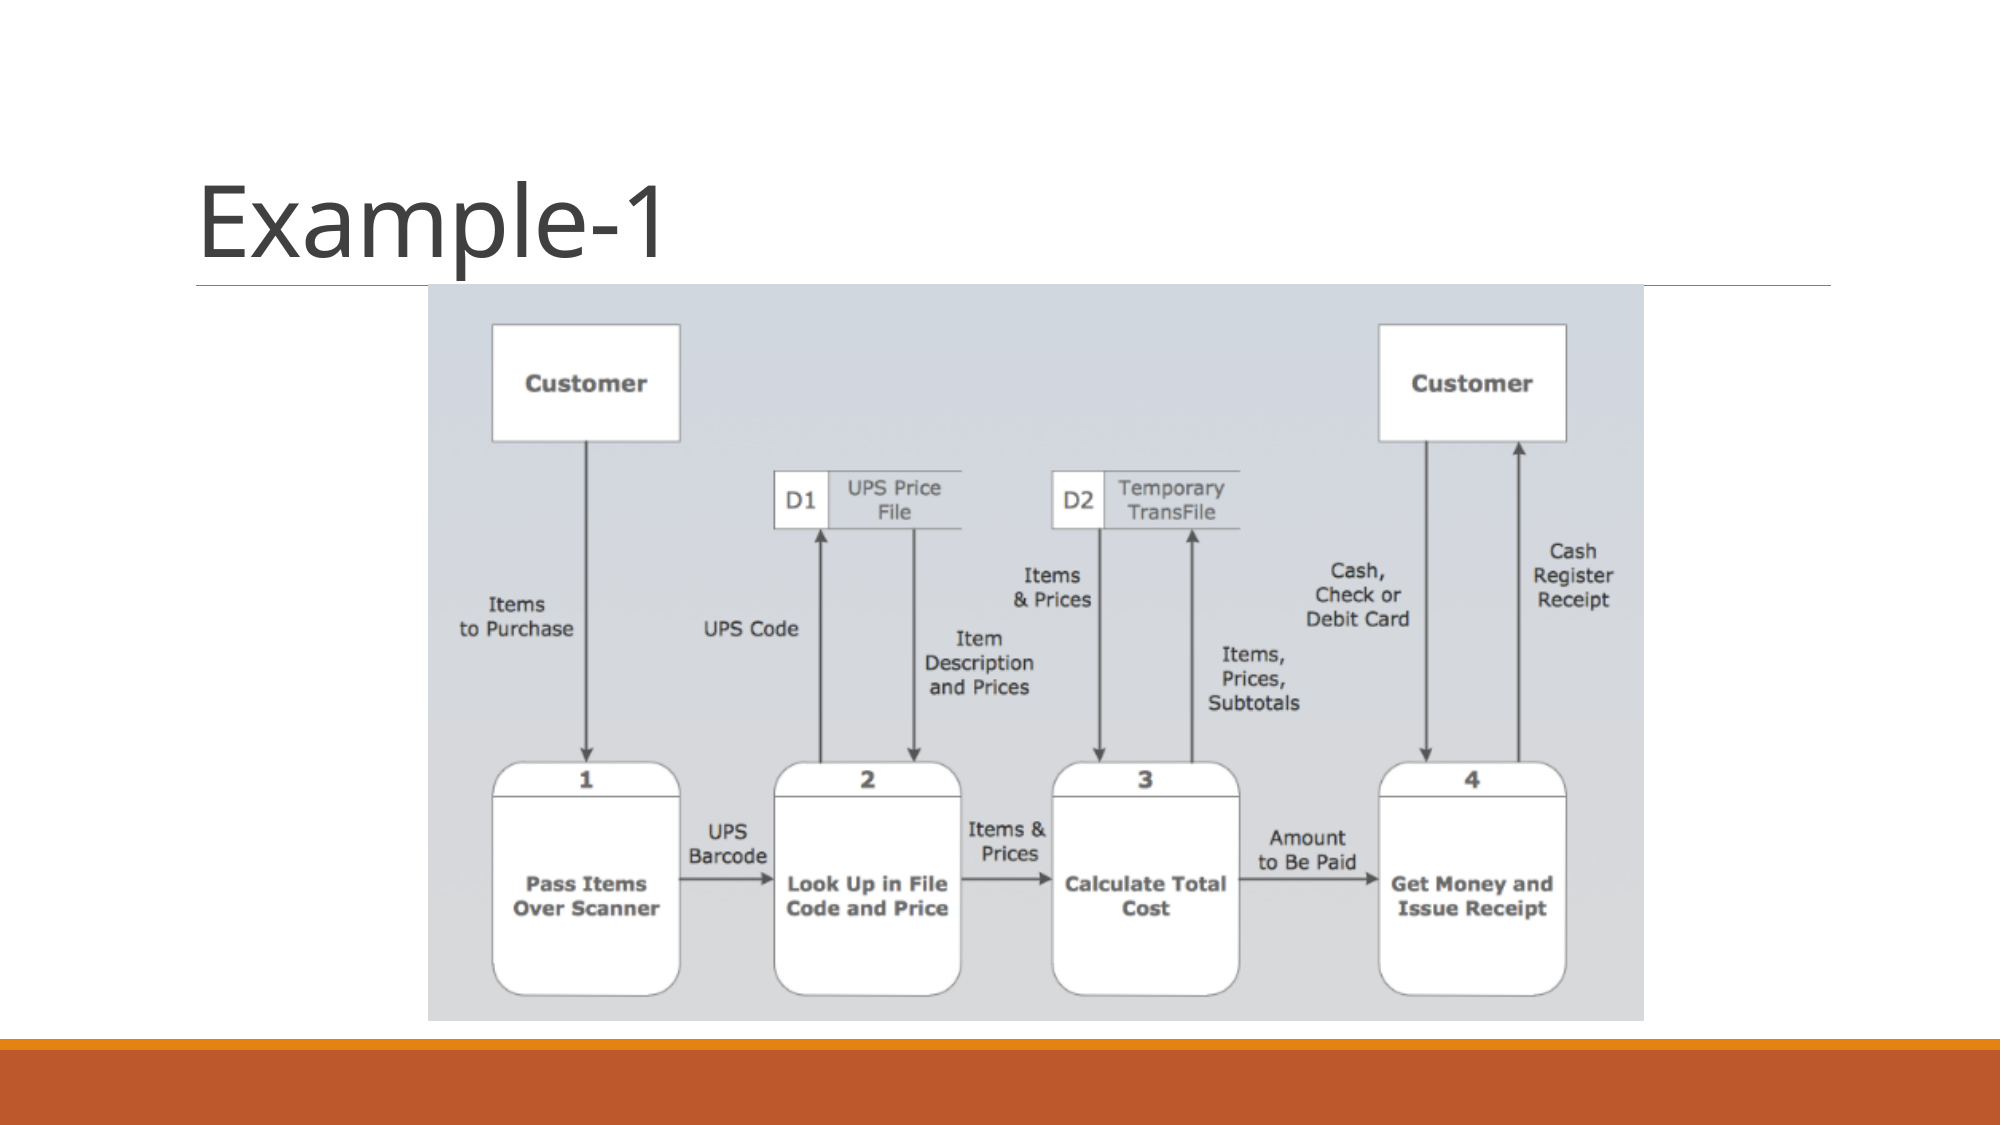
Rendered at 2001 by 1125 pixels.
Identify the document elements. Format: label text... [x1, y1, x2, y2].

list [427, 284, 1645, 1022]
title Example-1 [180, 47, 1830, 285]
